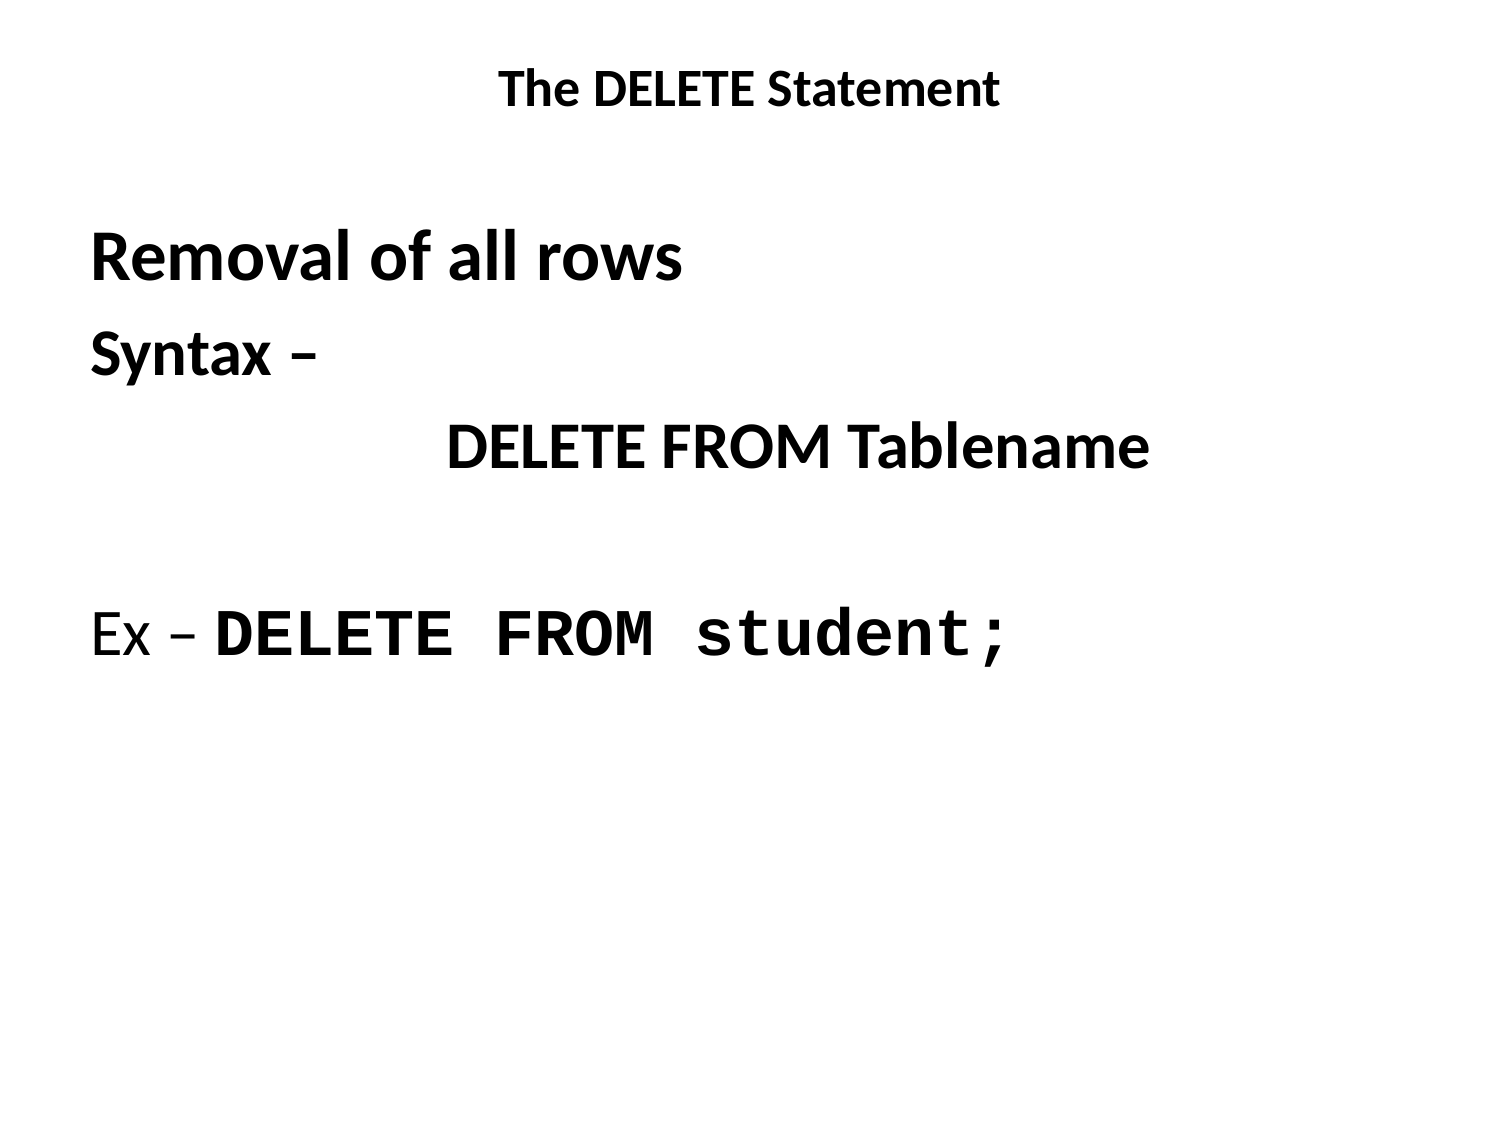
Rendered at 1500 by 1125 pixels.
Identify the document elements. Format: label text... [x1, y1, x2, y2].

list Removal of all rows Syntax – DELETE FROM Tablename Ex – DELETE FROM student; [75, 200, 1425, 813]
title The DELETE Statement [75, 45, 1425, 125]
